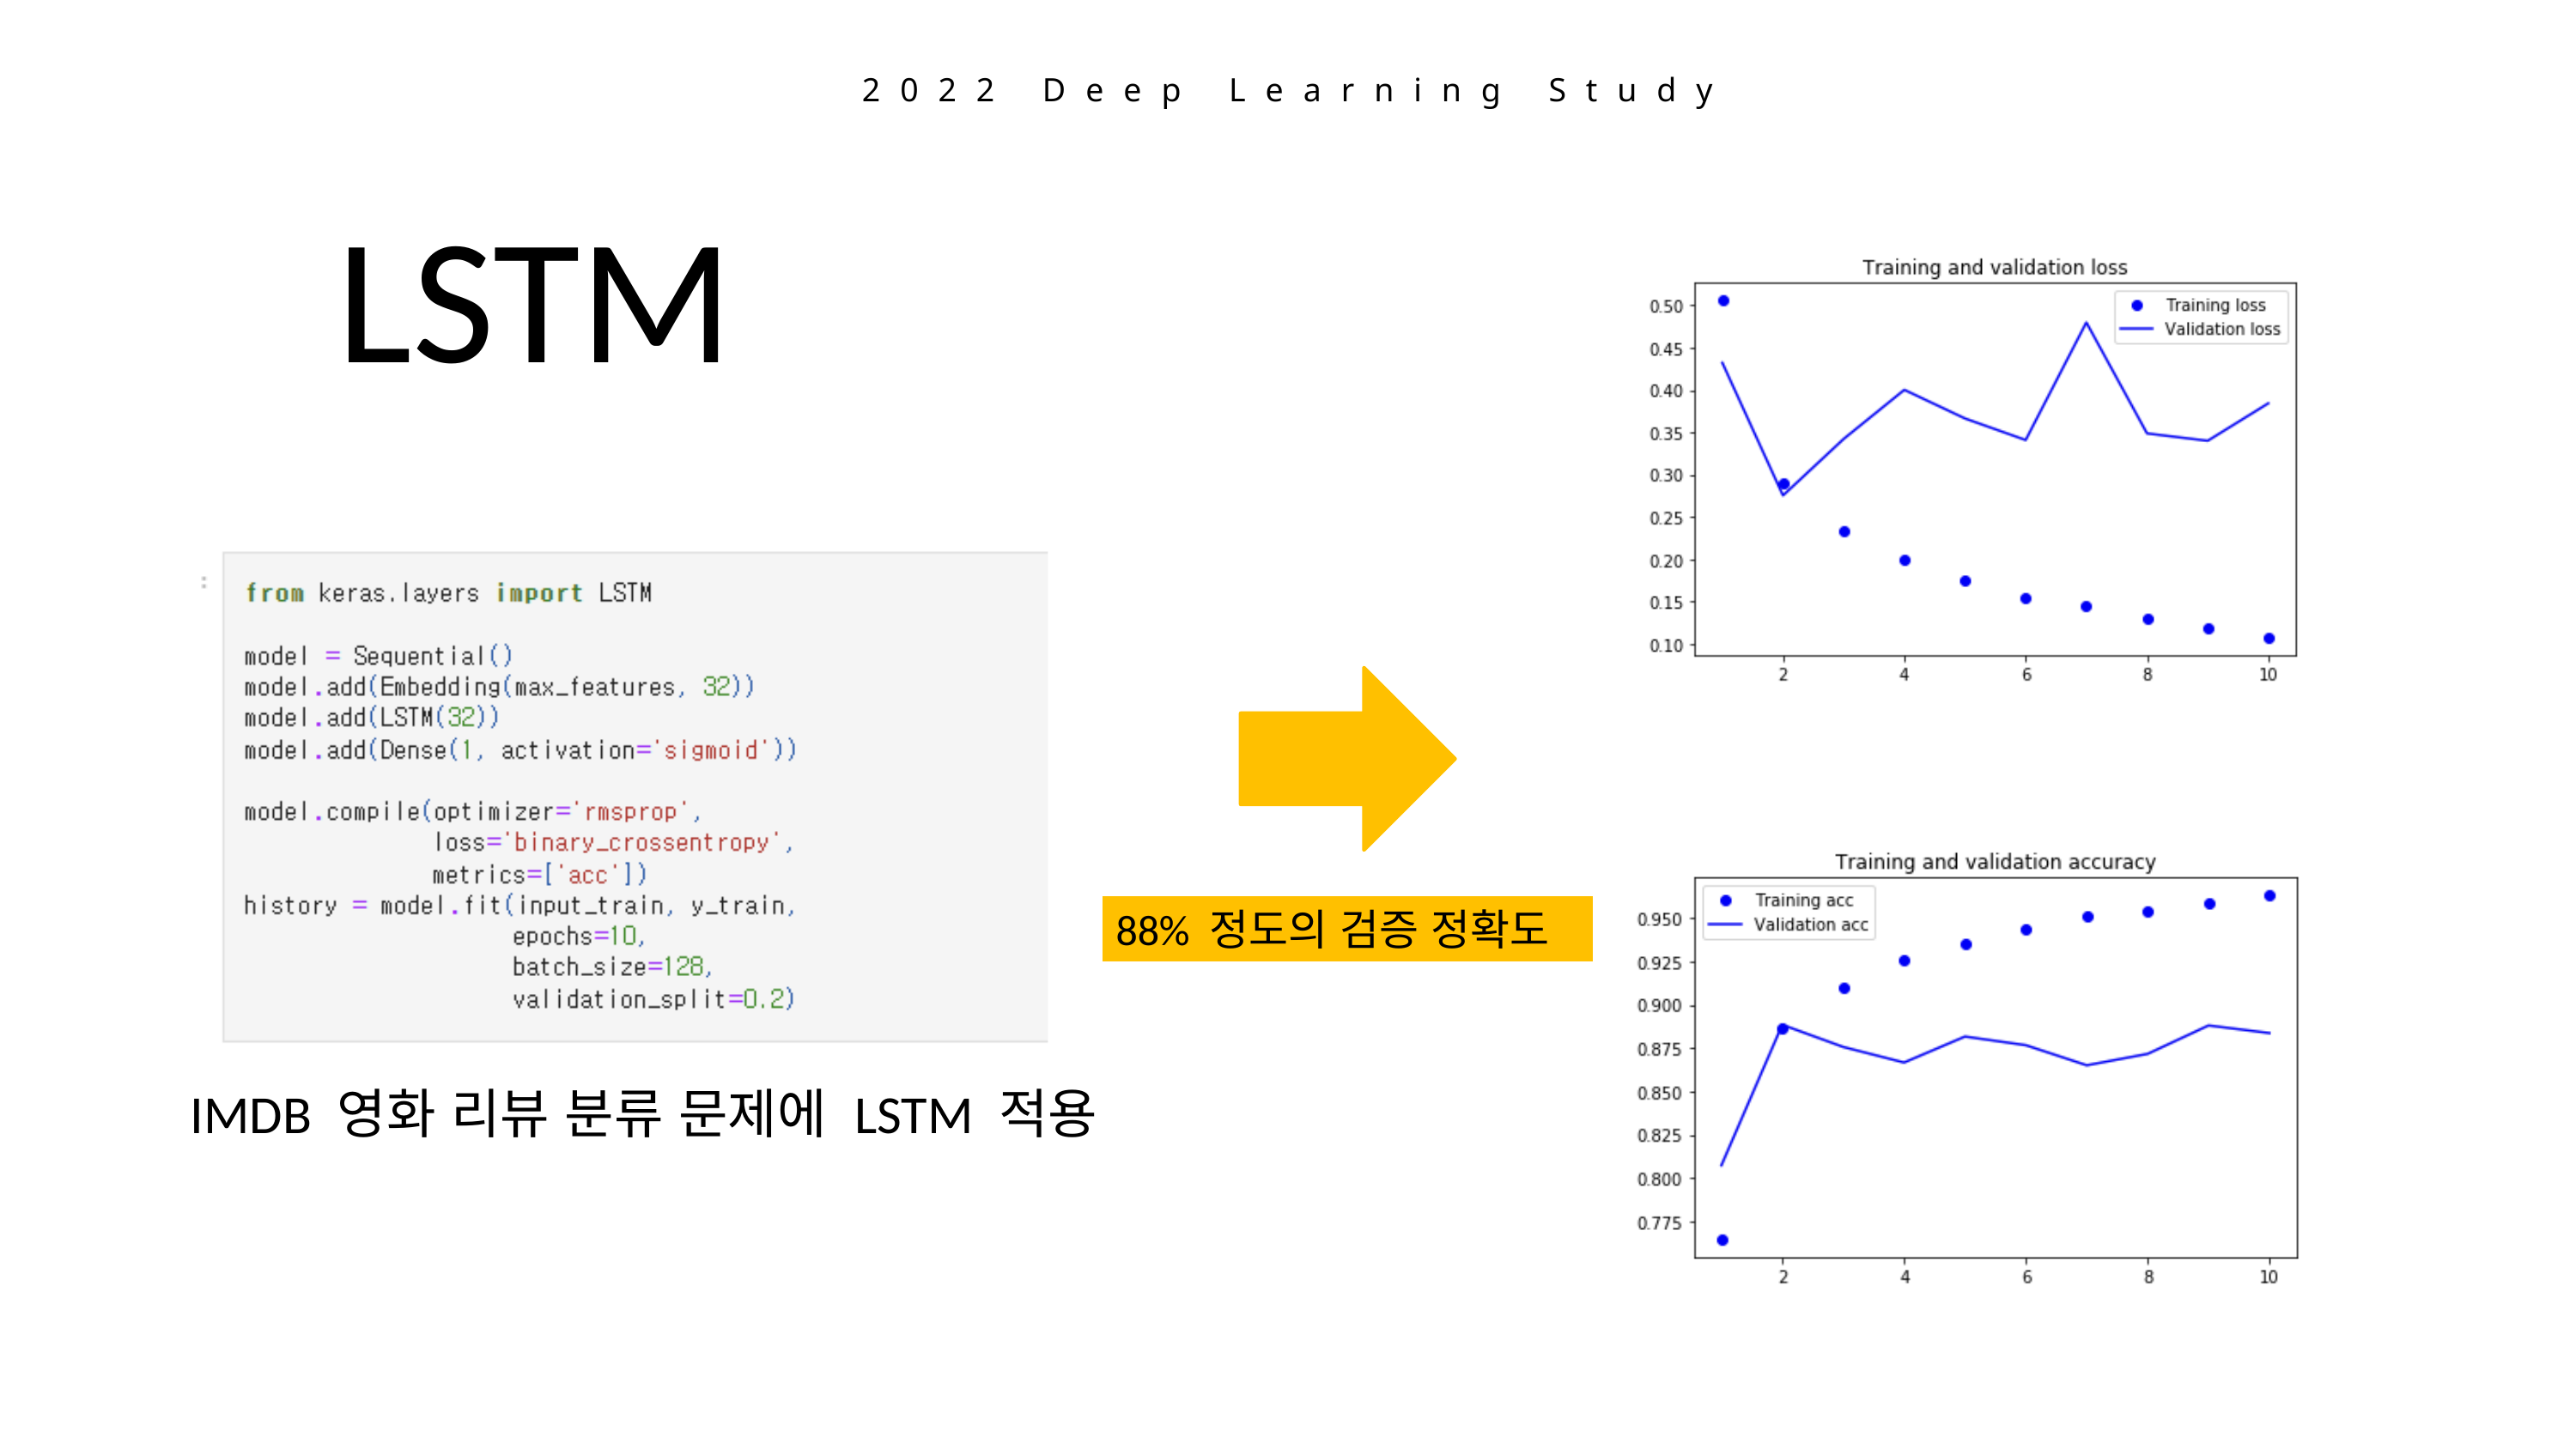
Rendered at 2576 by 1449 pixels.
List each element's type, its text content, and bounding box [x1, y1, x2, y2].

text_box IMDB 영화 리뷰 분류 문제에 LSTM 적용 [178, 1073, 1241, 1150]
text_box [1238, 665, 1457, 852]
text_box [1599, 254, 2315, 1303]
text_box 2022 Deep Learning Study [197, 63, 2379, 115]
text_box LSTM [70, 177, 961, 405]
text_box 88% 정도의 검증 정확도 [1103, 896, 1593, 961]
picture [200, 533, 1048, 1045]
